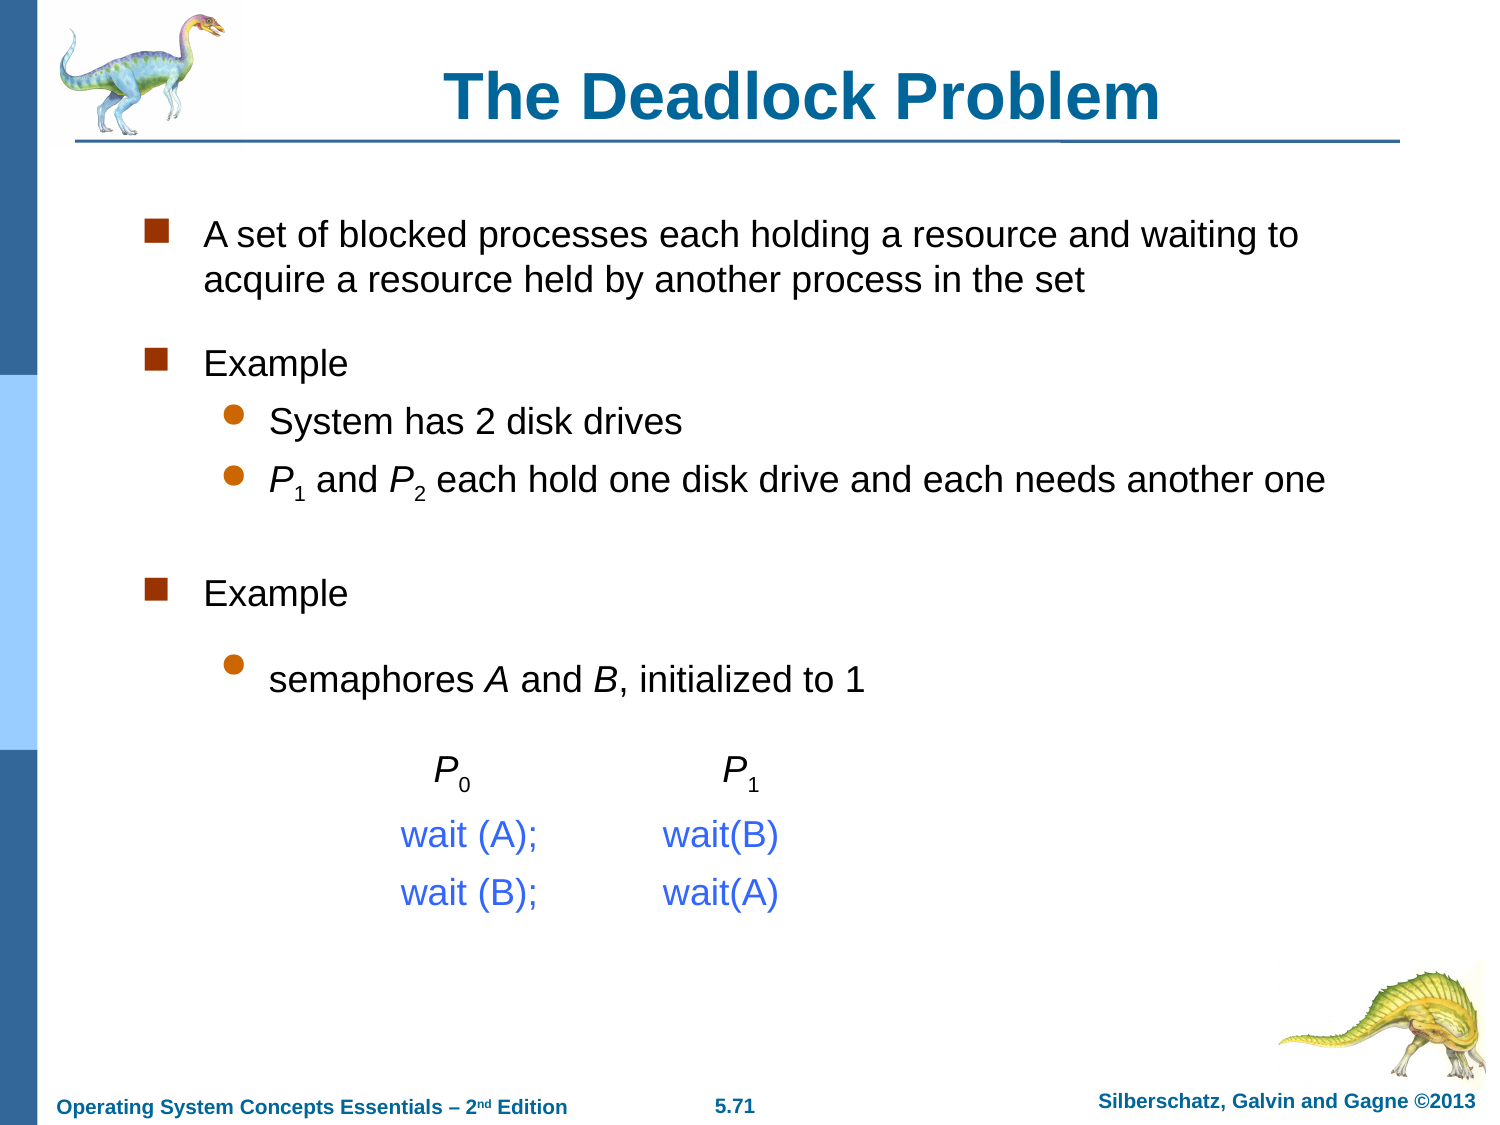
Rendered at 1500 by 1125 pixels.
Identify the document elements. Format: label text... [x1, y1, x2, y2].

picture [46, 0, 243, 149]
list A set of blocked processes each holding a resource and waiting to acquire a resource held by another process in the set Example System has 2 disk drives P1 and P2 each hold one disk drive and each needs another one Example semaphores A and B, initialized to 1 P0 P1 wait (A); wait(B) wait (B); wait(A) [132, 202, 1405, 998]
picture [1275, 959, 1486, 1090]
title The Deadlock Problem [180, 45, 1426, 141]
